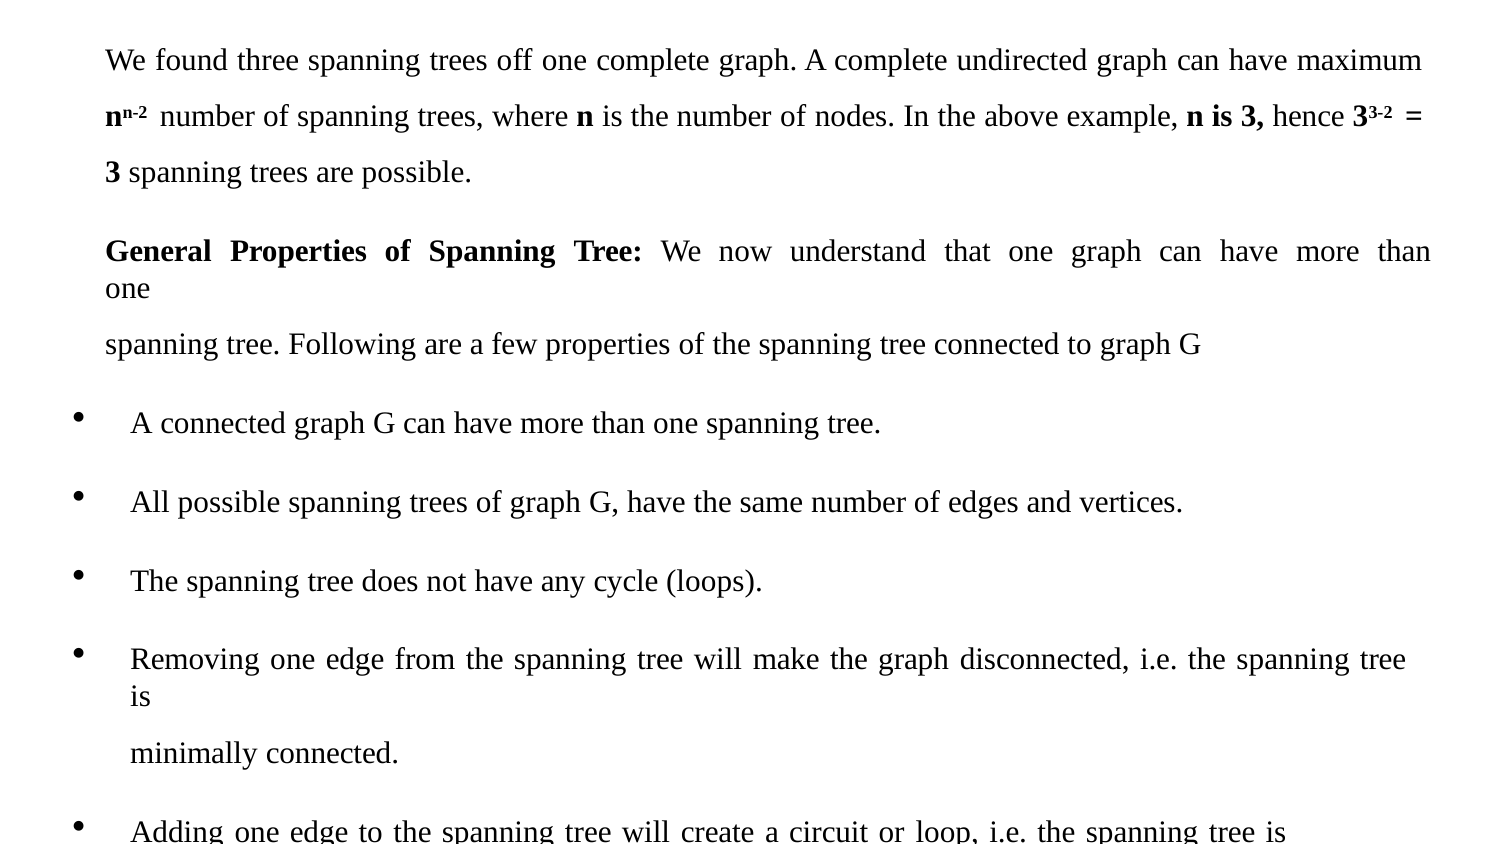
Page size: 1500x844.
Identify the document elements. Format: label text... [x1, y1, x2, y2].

text_box We found three spanning trees off one complete graph. A complete undirected graph can have maximum nn-2 number of spanning trees, where n is the number of nodes. In the above example, n is 3, hence 33-2 = 3 spanning trees are possible. General Properties of Spanning Tree: We now understand that one graph can have more than one spanning tree. Following are a few properties of the spanning tree connected to graph G A connected graph G can have more than one spanning tree. All possible spanning trees of graph G, have the same number of edges and vertices. The spanning tree does not have any cycle (loops). Removing one edge from the spanning tree will make the graph disconnected, i.e. the spanning tree is minimally connected. Adding one edge to the spanning tree will create a circuit or loop, i.e. the spanning tree is maximally acyclic. [61, 18, 1457, 844]
